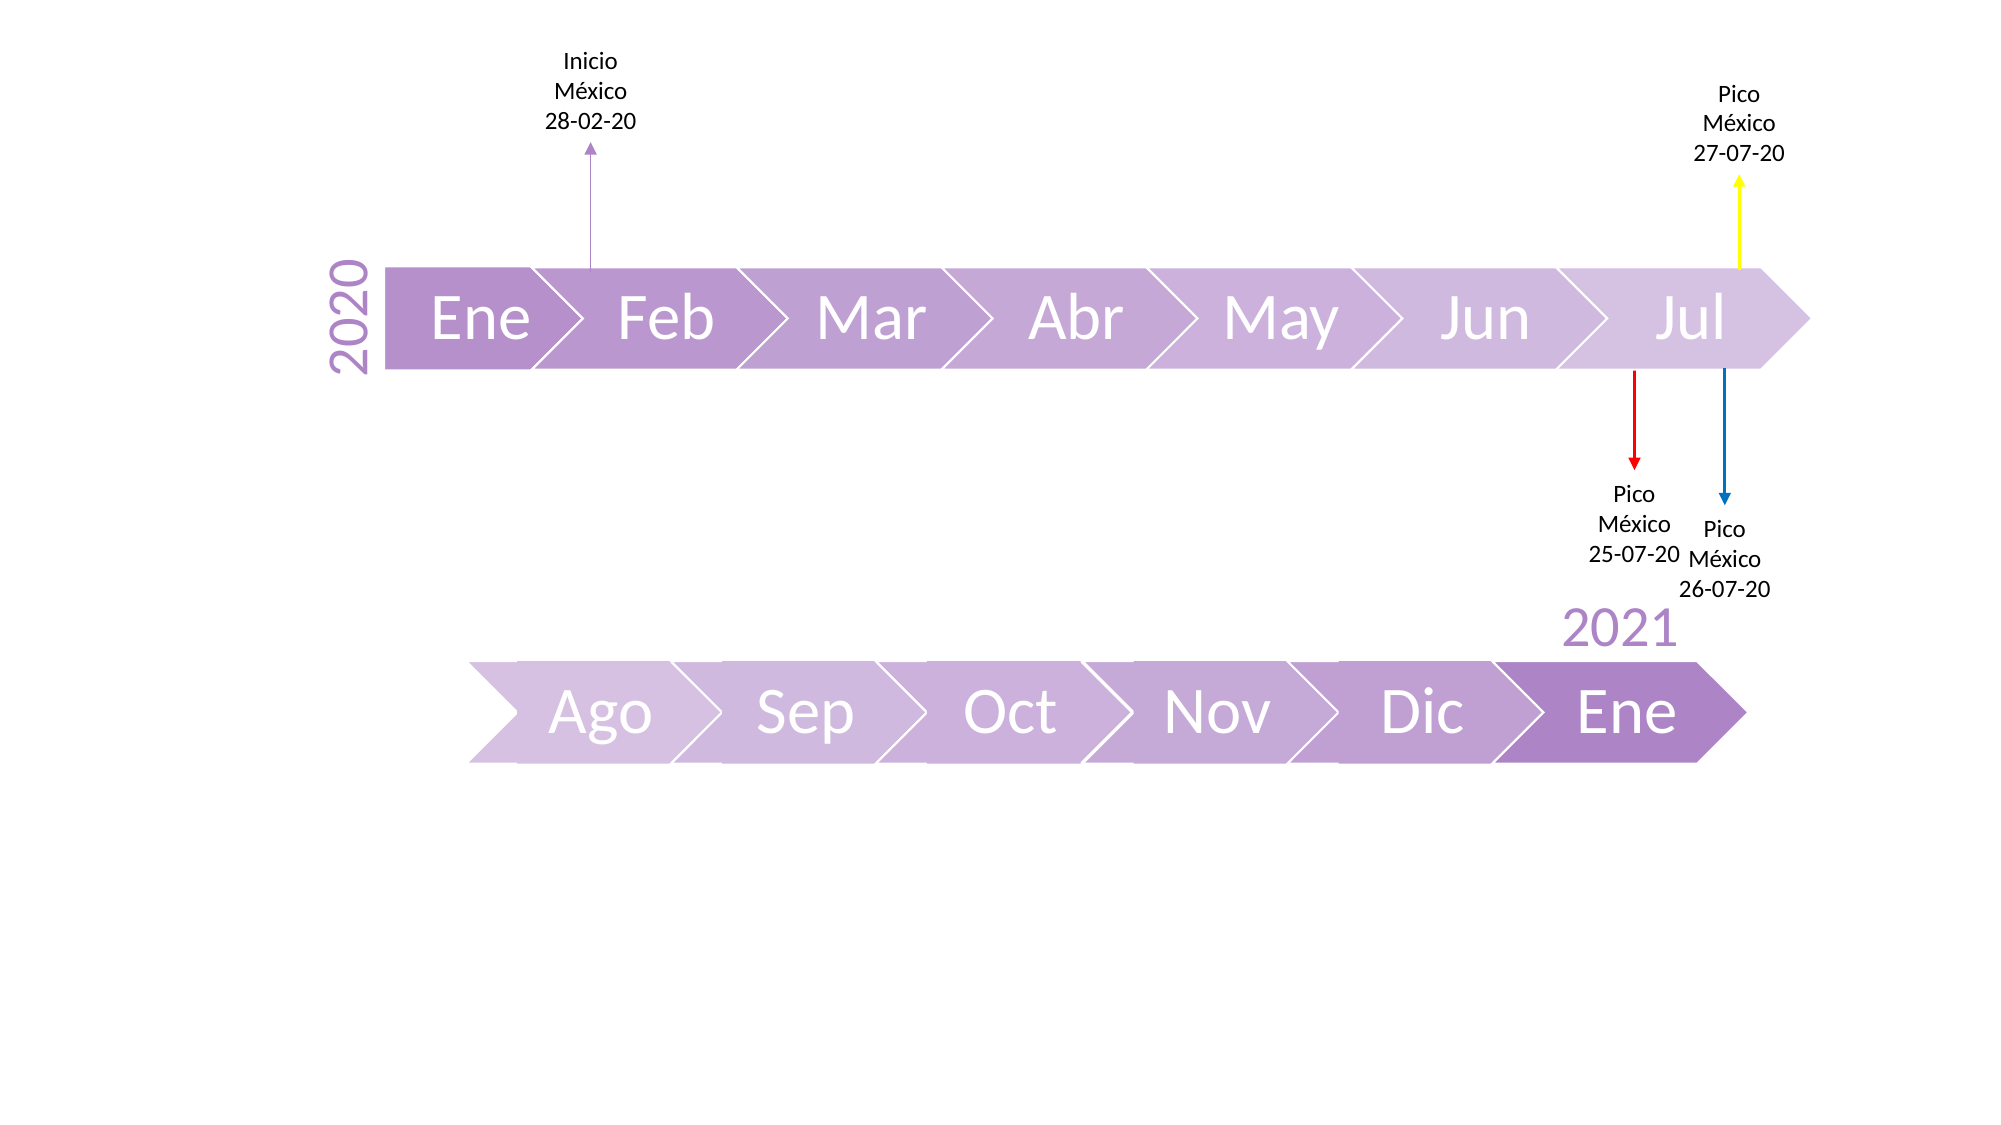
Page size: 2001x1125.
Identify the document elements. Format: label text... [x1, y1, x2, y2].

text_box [1287, 661, 1492, 764]
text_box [1082, 661, 1287, 764]
text_box 2021 [1539, 580, 1702, 661]
text_box 2020 [301, 237, 383, 400]
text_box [383, 131, 1813, 506]
text_box Pico México 27-07-20 [1665, 69, 1813, 131]
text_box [1492, 661, 1749, 764]
text_box Inicio México 28-02-20 [517, 37, 665, 131]
text_box Pico México 25-07-20 [1561, 506, 1651, 575]
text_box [465, 661, 670, 764]
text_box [670, 661, 875, 764]
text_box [875, 661, 1082, 764]
text_box Pico México 26-07-20 [1651, 506, 1799, 610]
